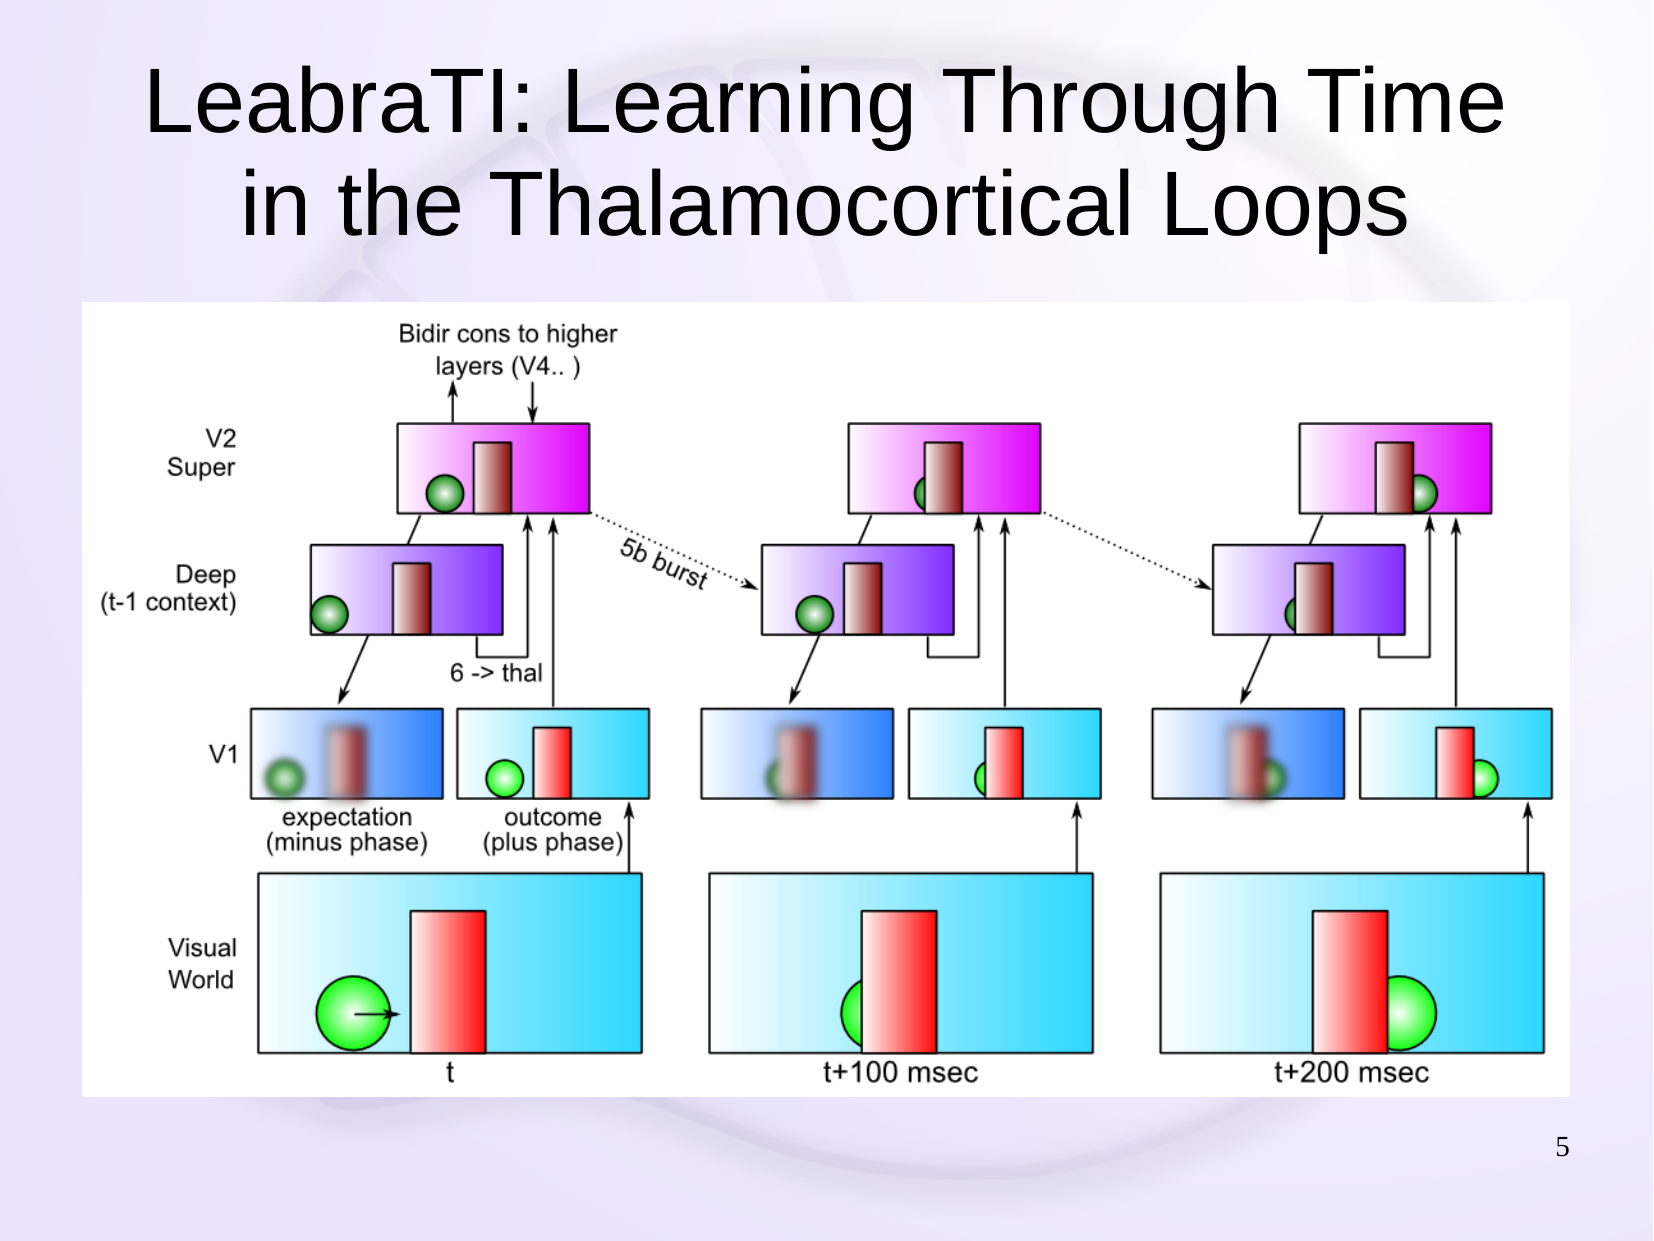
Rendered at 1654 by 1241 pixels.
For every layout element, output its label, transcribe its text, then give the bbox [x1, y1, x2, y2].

slide_number 5 [1184, 1129, 1571, 1216]
picture [0, 0, 1654, 1241]
title LeabraTI: Learning Through Time in the Thalamocortical Loops [82, 49, 1571, 257]
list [82, 302, 1571, 1097]
